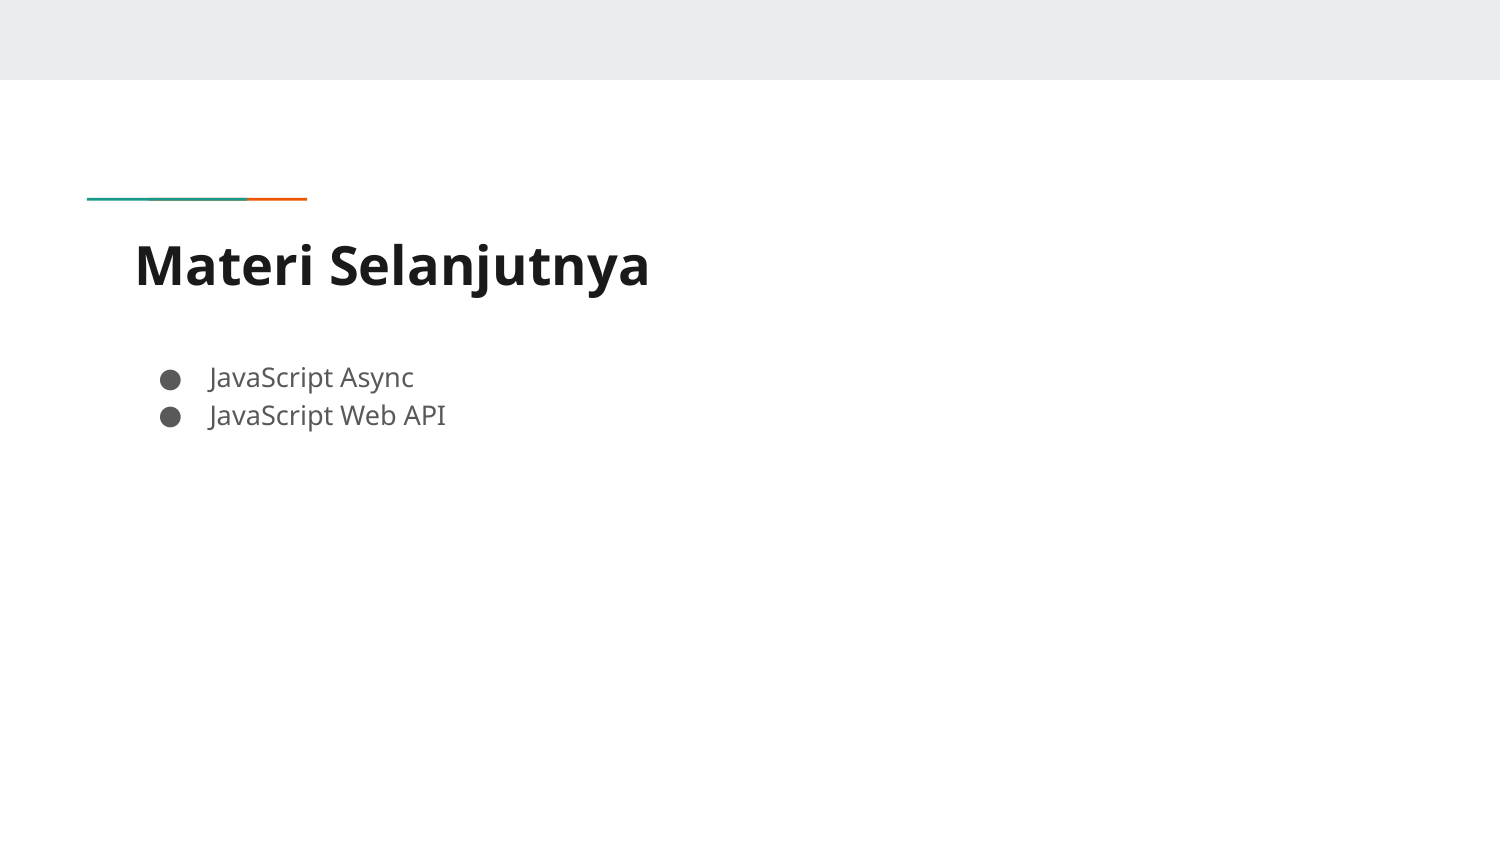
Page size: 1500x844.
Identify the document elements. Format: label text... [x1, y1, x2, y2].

list JavaScript Async JavaScript Web API [119, 341, 1381, 712]
title Materi Selanjutnya [119, 216, 1381, 305]
